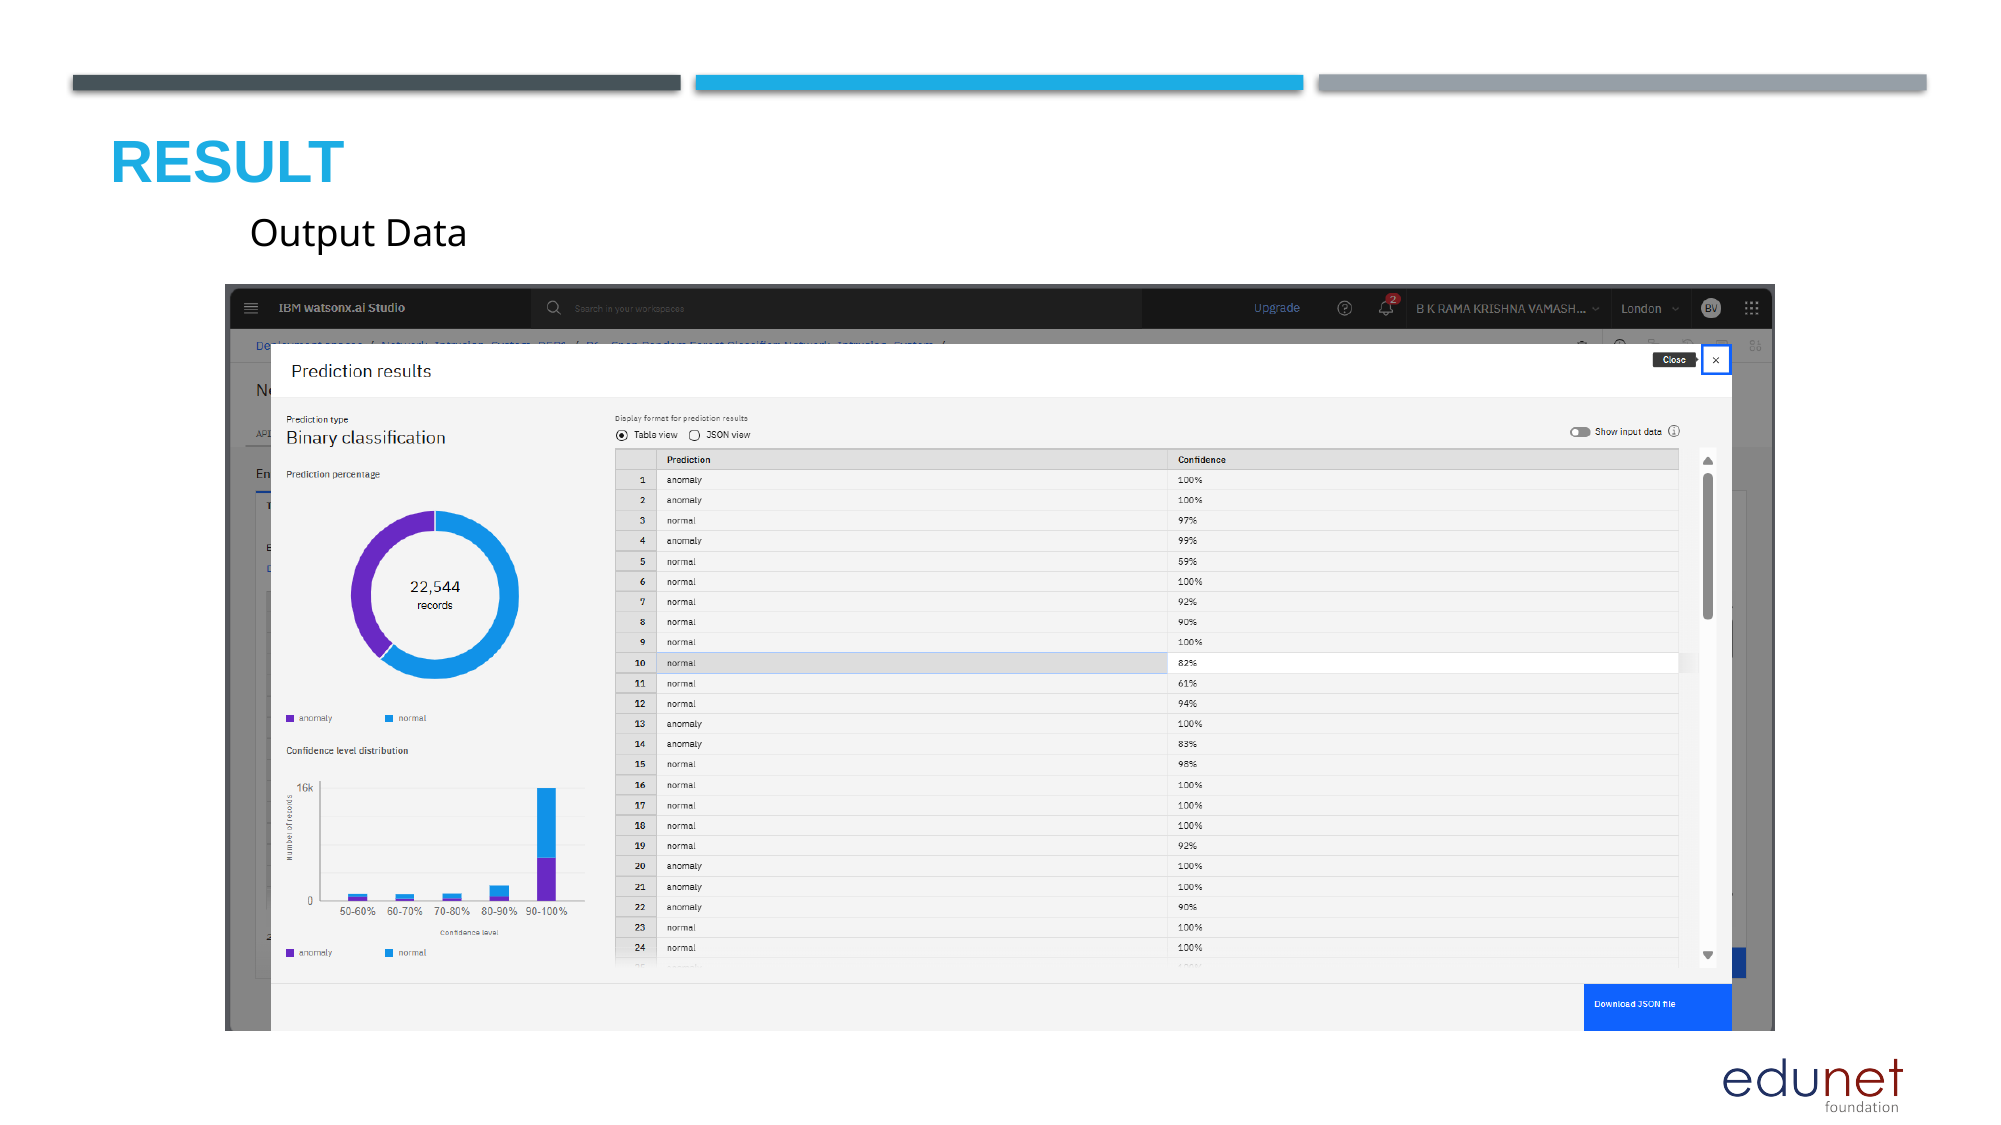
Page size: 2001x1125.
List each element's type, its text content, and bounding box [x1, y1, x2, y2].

picture [224, 283, 1776, 1032]
text_box Output Data [234, 202, 704, 262]
title Result [95, 115, 1905, 203]
picture [1719, 1056, 1905, 1116]
